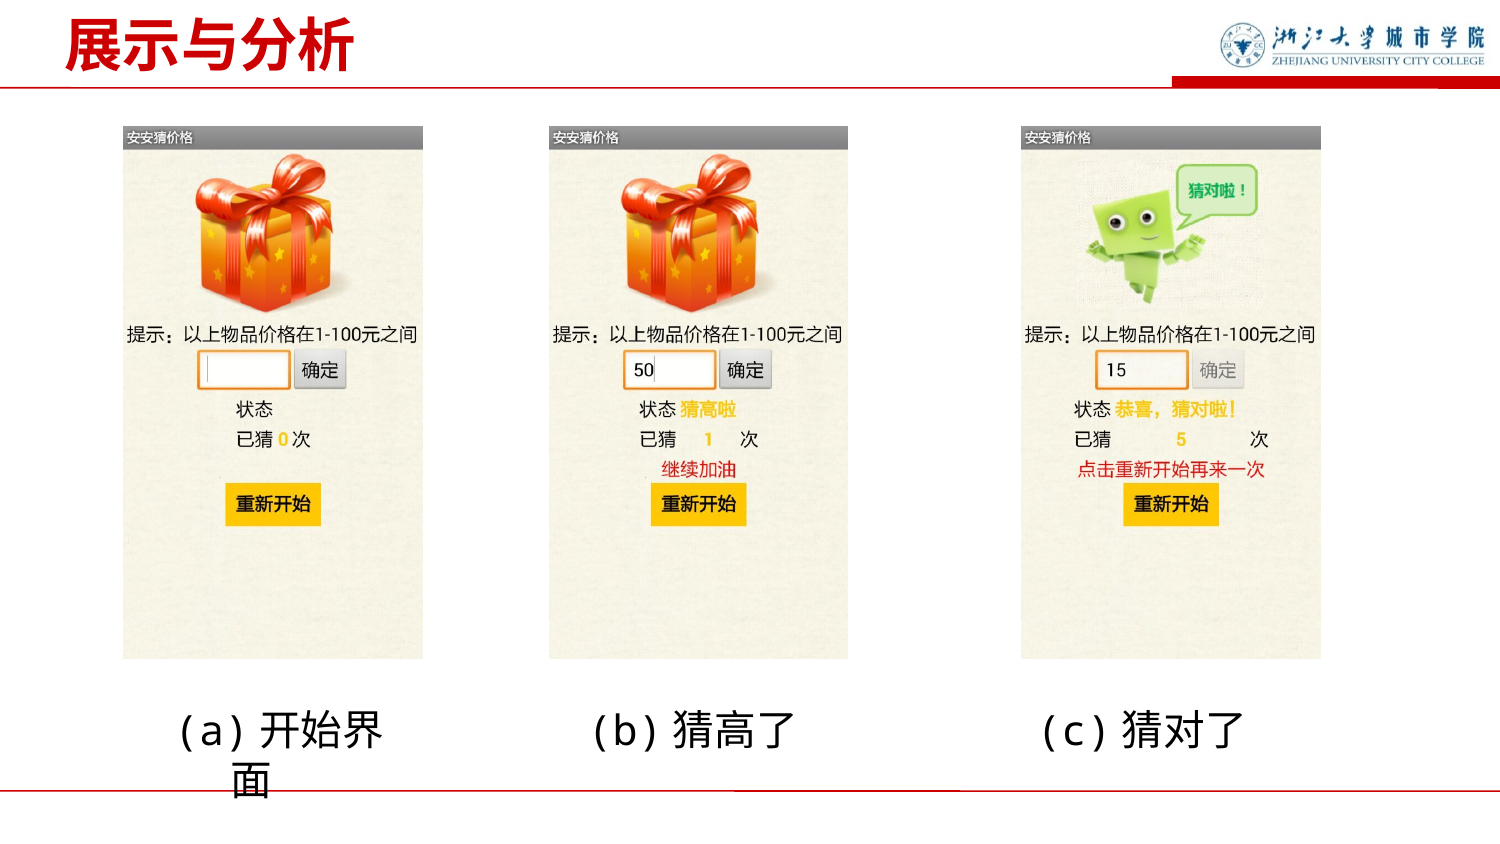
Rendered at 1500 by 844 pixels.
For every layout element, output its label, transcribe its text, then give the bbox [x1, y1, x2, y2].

text_box (b)猜高了 [572, 696, 880, 741]
picture [1210, 5, 1497, 73]
text_box (c)猜对了 [1021, 696, 1294, 741]
title 展示与分析 [49, 7, 1400, 80]
picture [548, 126, 849, 659]
picture [123, 126, 423, 659]
text_box (a)开始界面 [159, 696, 431, 741]
picture [1021, 126, 1321, 659]
